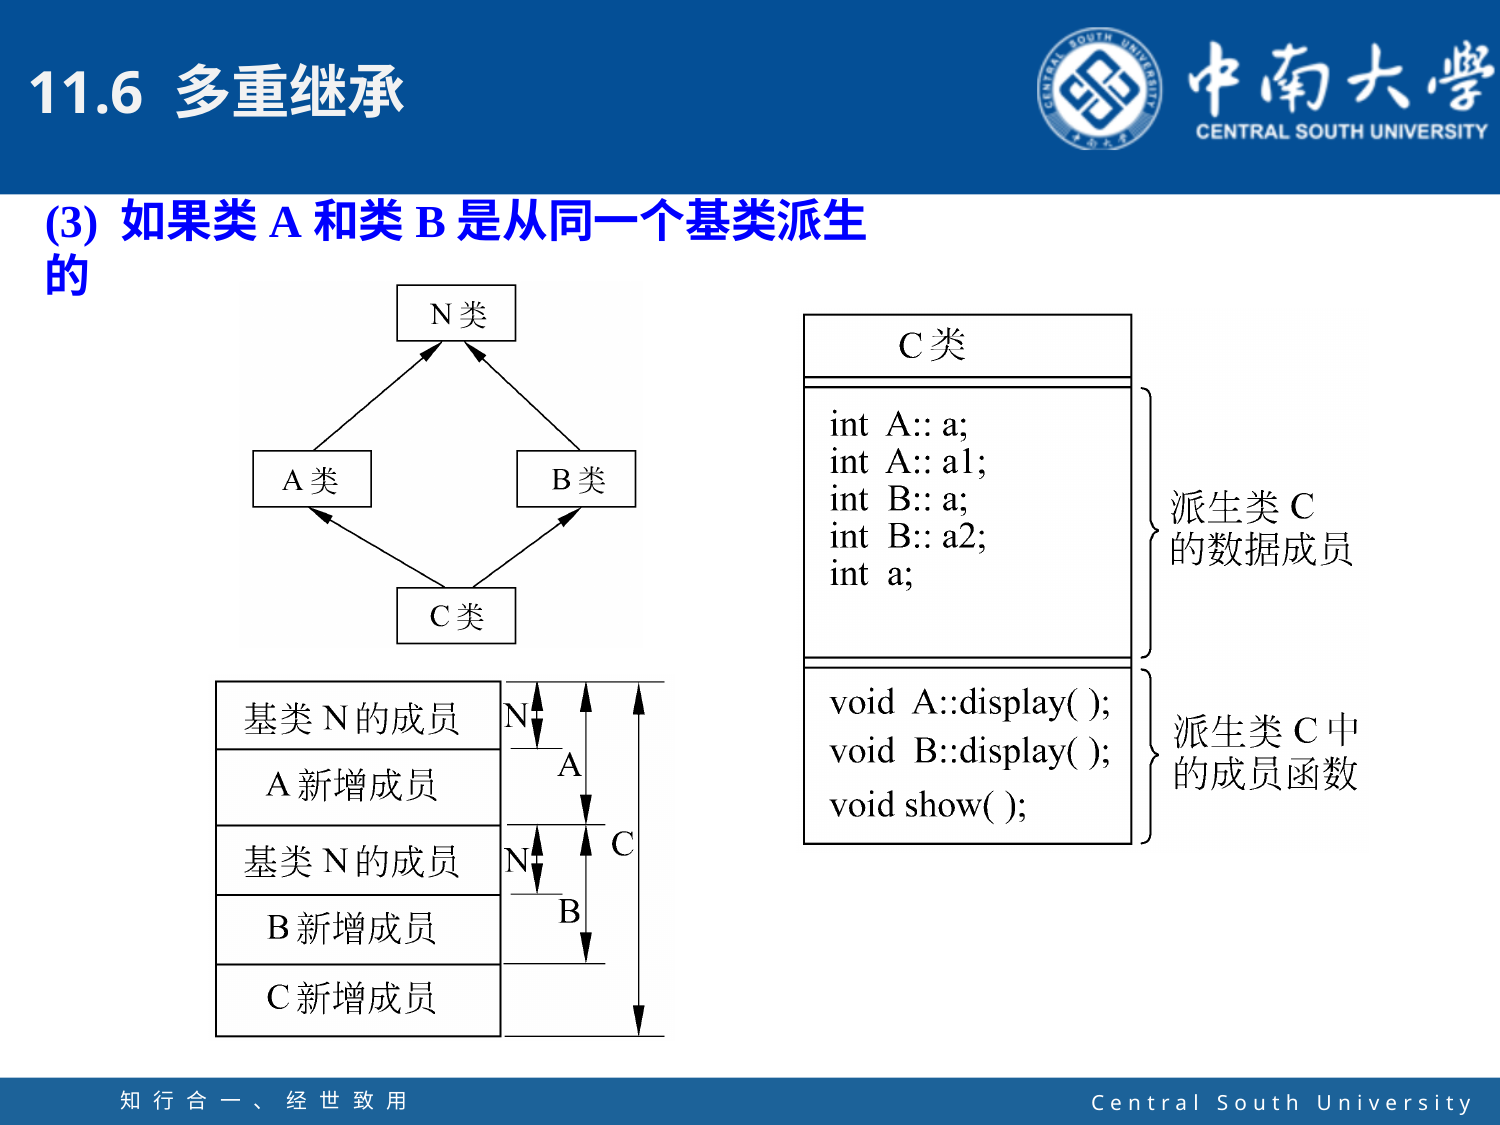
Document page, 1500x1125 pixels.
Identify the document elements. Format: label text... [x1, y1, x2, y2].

text_box Central South University [1076, 1082, 1486, 1123]
text_box 知行合一、经世致用 [105, 1080, 423, 1120]
picture [208, 674, 675, 1041]
text_box (3) 如果类A和类B是从同一个基类派生的 [30, 184, 893, 310]
picture [239, 281, 643, 648]
picture [796, 308, 1369, 853]
picture [1030, 25, 1500, 155]
text_box [0, 1077, 1500, 1125]
